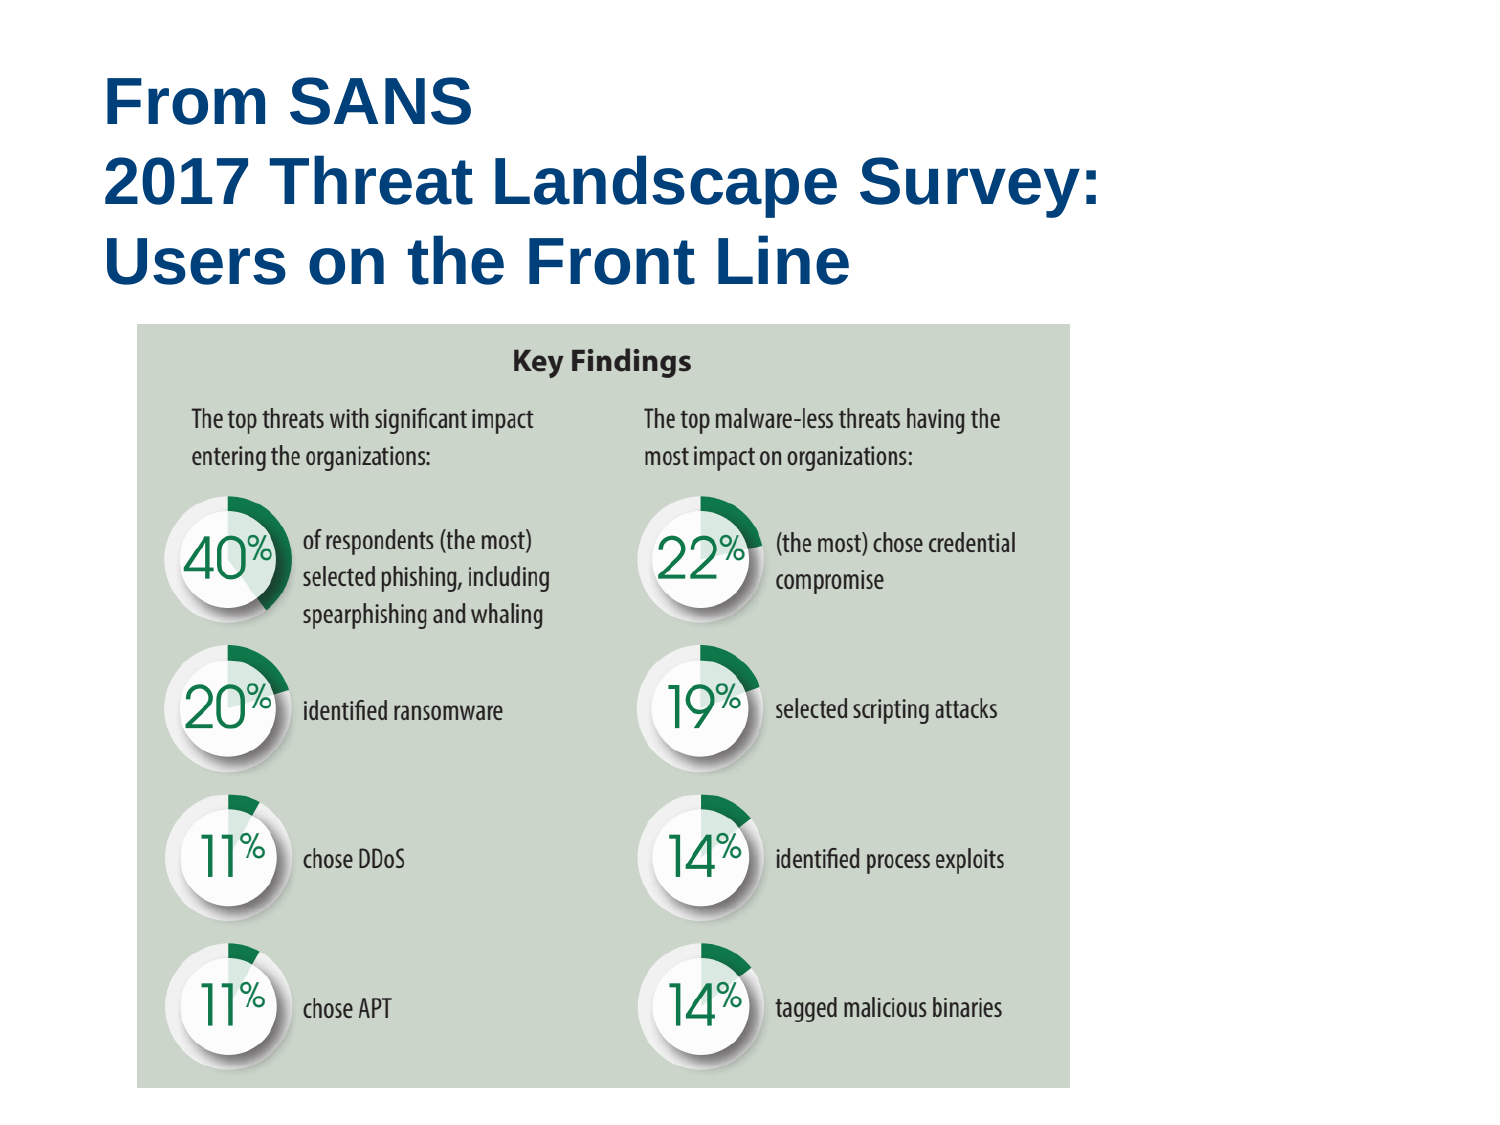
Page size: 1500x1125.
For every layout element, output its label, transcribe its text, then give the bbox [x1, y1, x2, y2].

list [137, 324, 1070, 1088]
title From SANS 2017 Threat Landscape Survey: Users on the Front Line [88, 49, 1451, 301]
